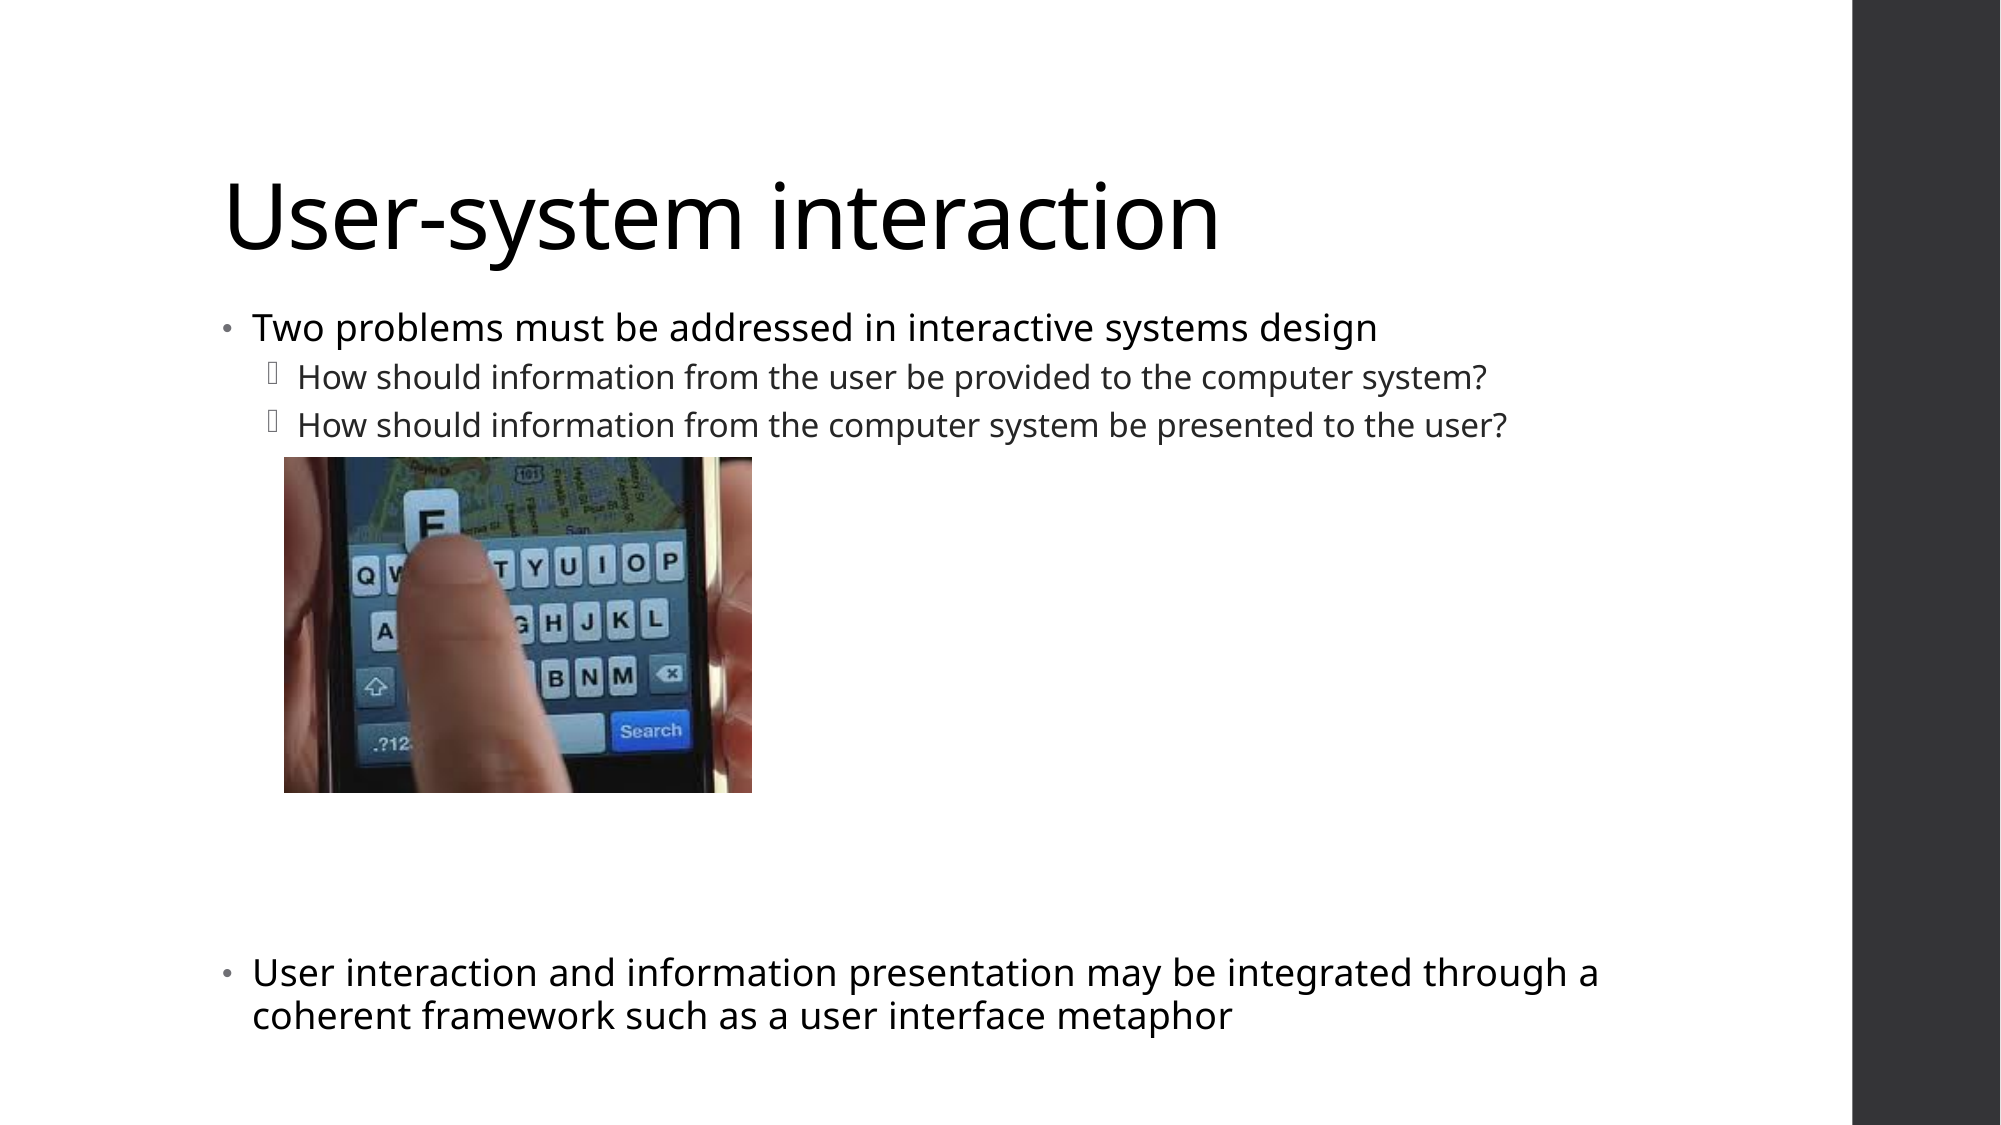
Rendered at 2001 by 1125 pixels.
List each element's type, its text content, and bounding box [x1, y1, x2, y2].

list Two problems must be addressed in interactive systems design How should information from the user be provided to the computer system? How should information from the computer system be presented to the user? User interaction and information presentation may be integrated through a coherent framework such as a user interface metaphor [206, 299, 1617, 1014]
picture [284, 457, 752, 793]
title User-system interaction [206, 60, 1797, 278]
